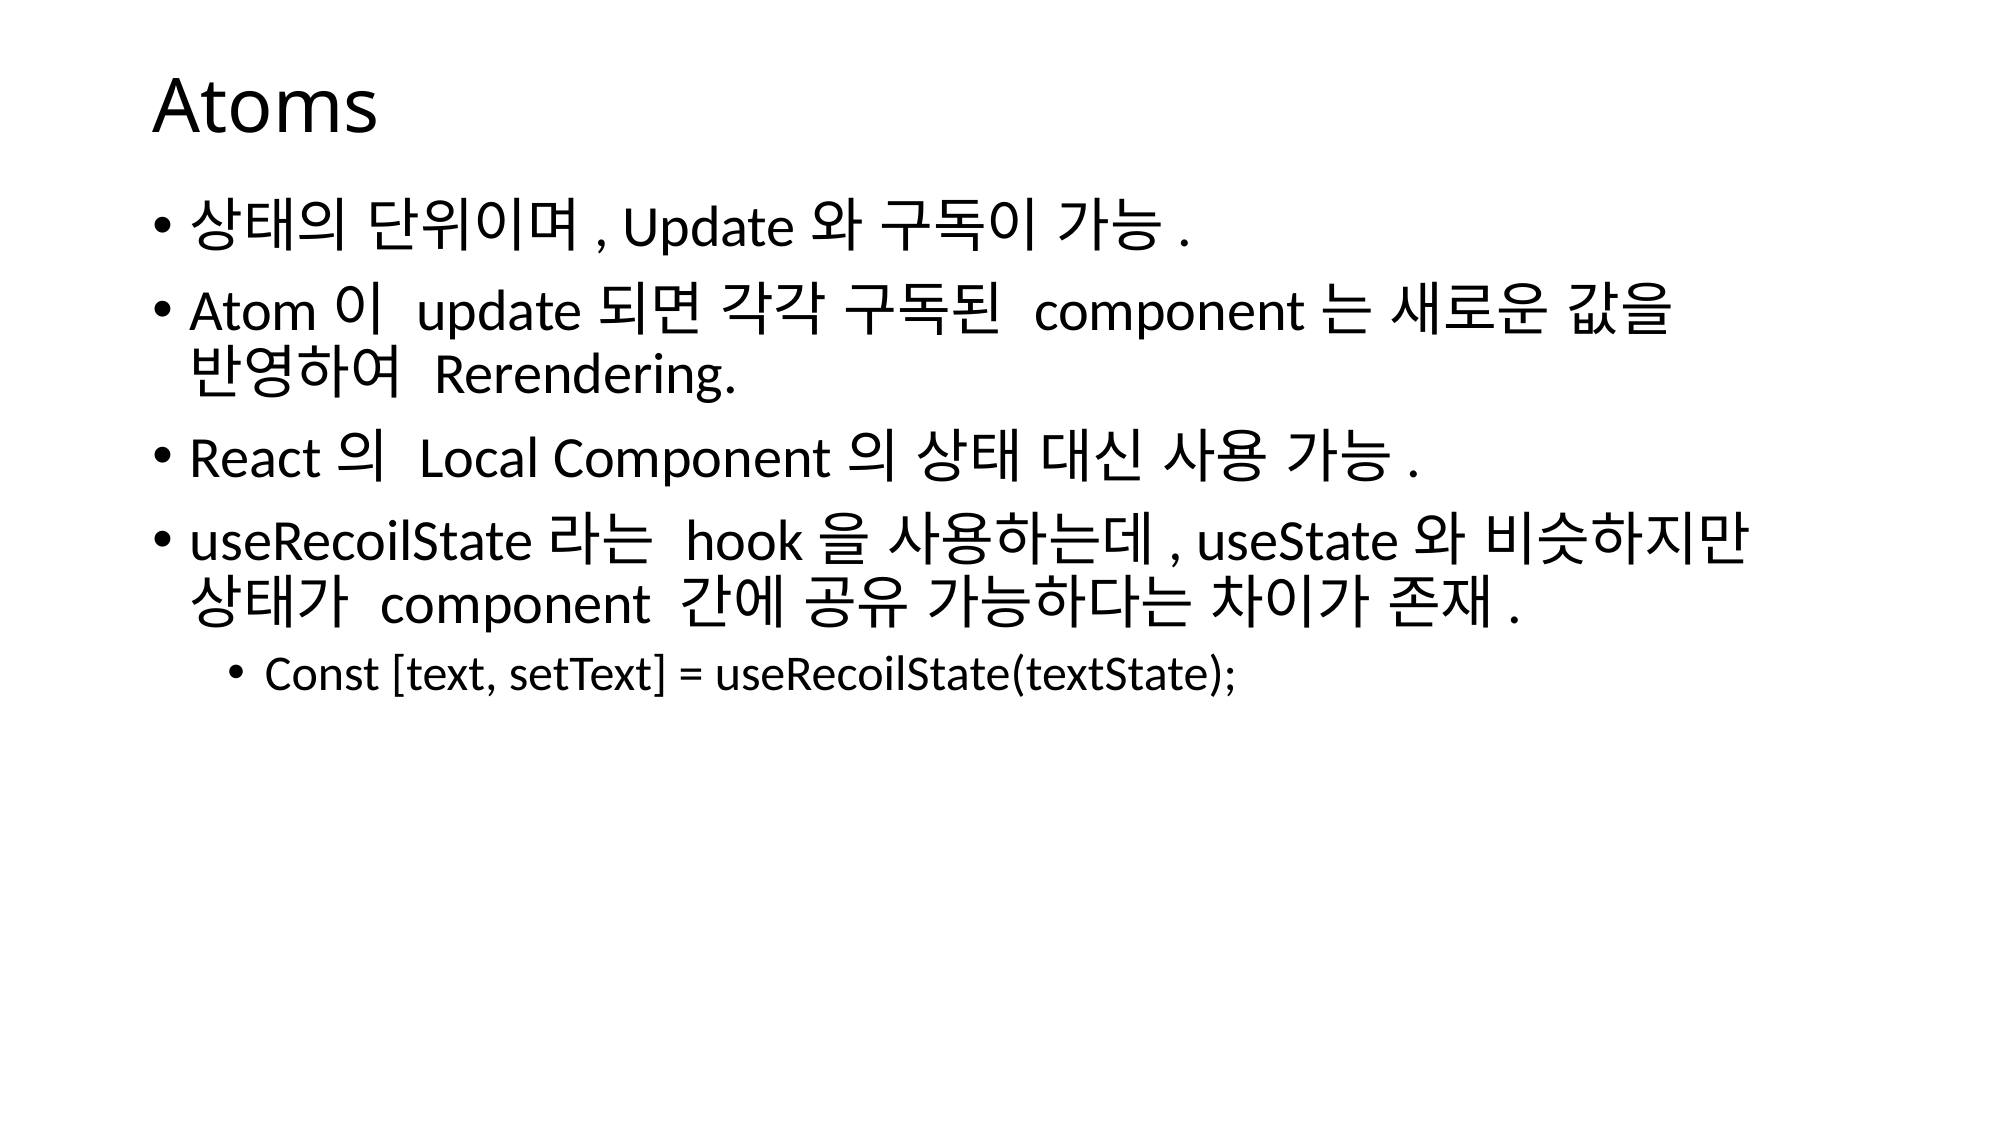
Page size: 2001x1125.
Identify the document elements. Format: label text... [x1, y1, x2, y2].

list 상태의 단위이며, Update와 구독이 가능. Atom이 update되면 각각 구독된 component는 새로운 값을 반영하여 Rerendering. React의 Local Component의 상태 대신 사용 가능. useRecoilState라는 hook을 사용하는데, useState와 비슷하지만 상태가 component 간에 공유 가능하다는 차이가 존재. Const [text, setText] = useRecoilState(textState); [137, 188, 1863, 1014]
title Atoms [137, 59, 1863, 157]
